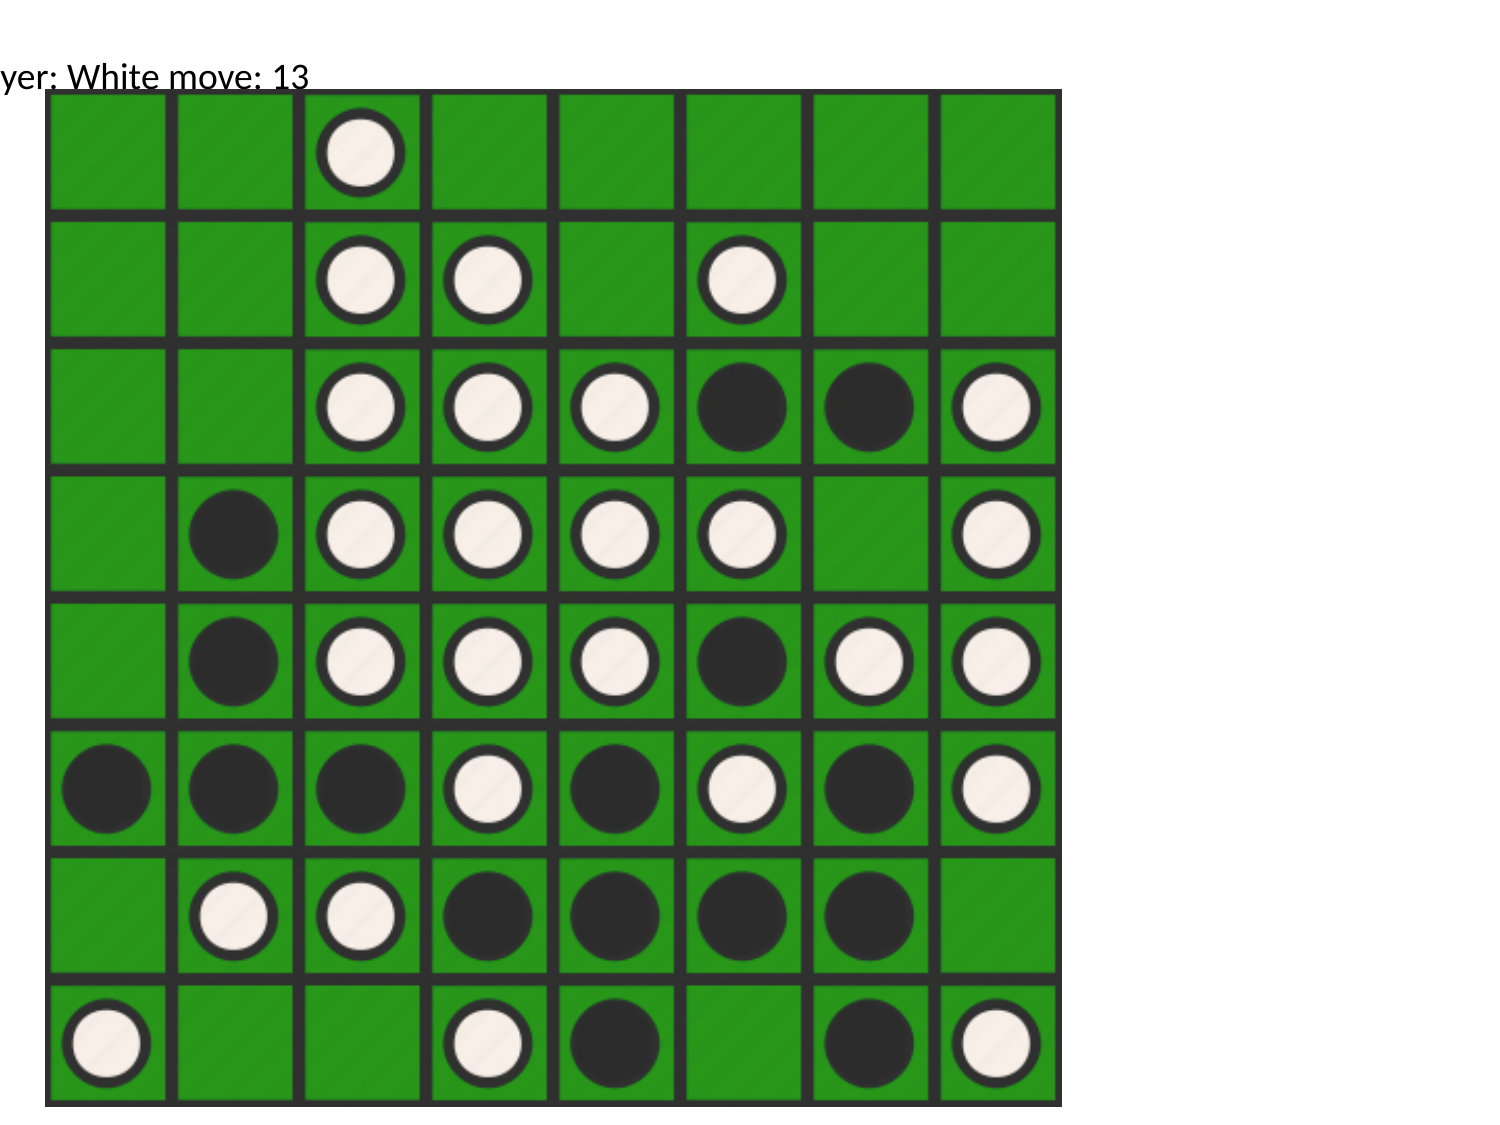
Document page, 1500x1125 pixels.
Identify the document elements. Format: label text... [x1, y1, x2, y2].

text_box turn: 38 player: White move: 13 [0, 44, 325, 105]
picture [44, 89, 1062, 1107]
